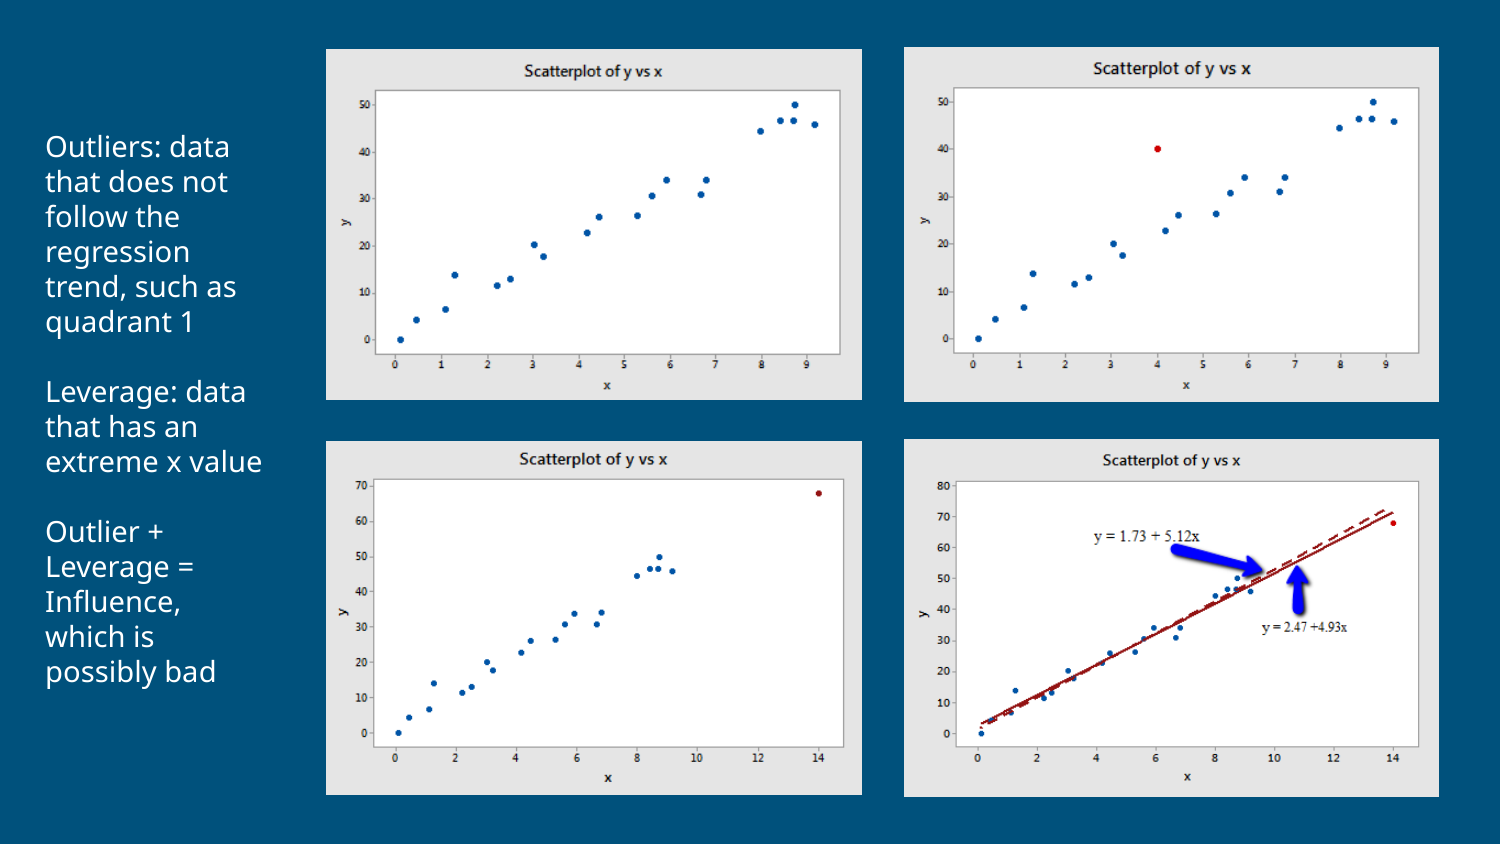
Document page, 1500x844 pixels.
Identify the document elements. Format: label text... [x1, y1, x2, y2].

picture [905, 440, 1438, 796]
text_box Outliers: data that does not follow the regression trend, such as quadrant 1 Leverage: data that has an extreme x value Outlier + Leverage = Influence, which is possibly bad [30, 113, 284, 703]
picture [327, 50, 861, 399]
picture [327, 442, 861, 794]
picture [905, 48, 1438, 401]
